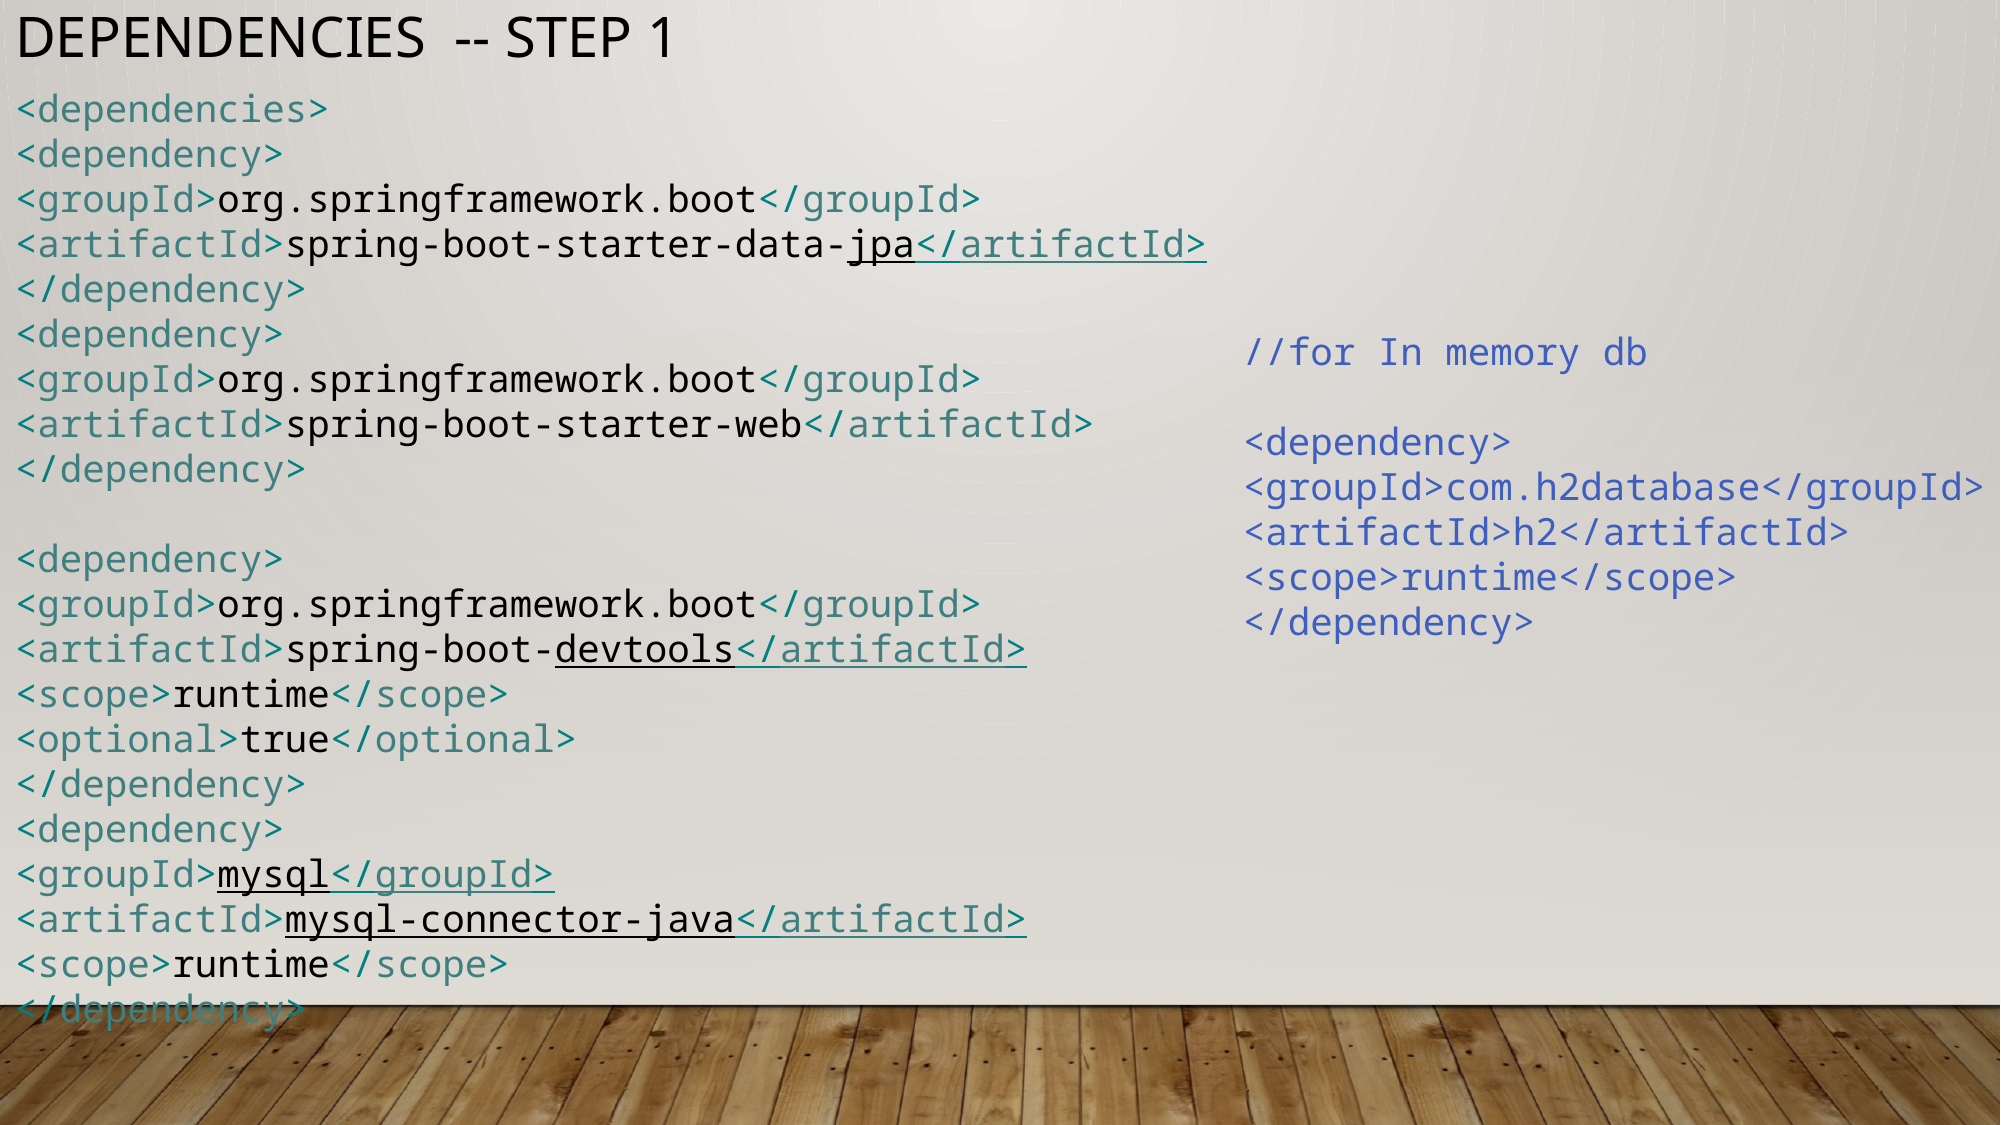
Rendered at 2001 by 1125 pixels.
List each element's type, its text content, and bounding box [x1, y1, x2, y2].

title Dependencies -- STEP 1 [0, 2, 1587, 77]
picture [0, 1005, 2000, 1125]
text_box <dependencies> <dependency> <groupId>org.springframework.boot</groupId> <artifactId>spring-boot-starter-data-jpa</artifactId> </dependency> <dependency> <groupId>org.springframework.boot</groupId> <artifactId>spring-boot-starter-web</artifactId> </dependency> <dependency> <groupId>org.springframework.boot</groupId> <artifactId>spring-boot-devtools</artifactId> <scope>runtime</scope> <optional>true</optional> </dependency> <dependency> <groupId>mysql</groupId> <artifactId>mysql-connector-java</artifactId> <scope>runtime</scope> </dependency> [0, 77, 1938, 1038]
text_box //for In memory db <dependency> <groupId>com.h2database</groupId> <artifactId>h2</artifactId> <scope>runtime</scope> </dependency> [1228, 320, 2000, 650]
